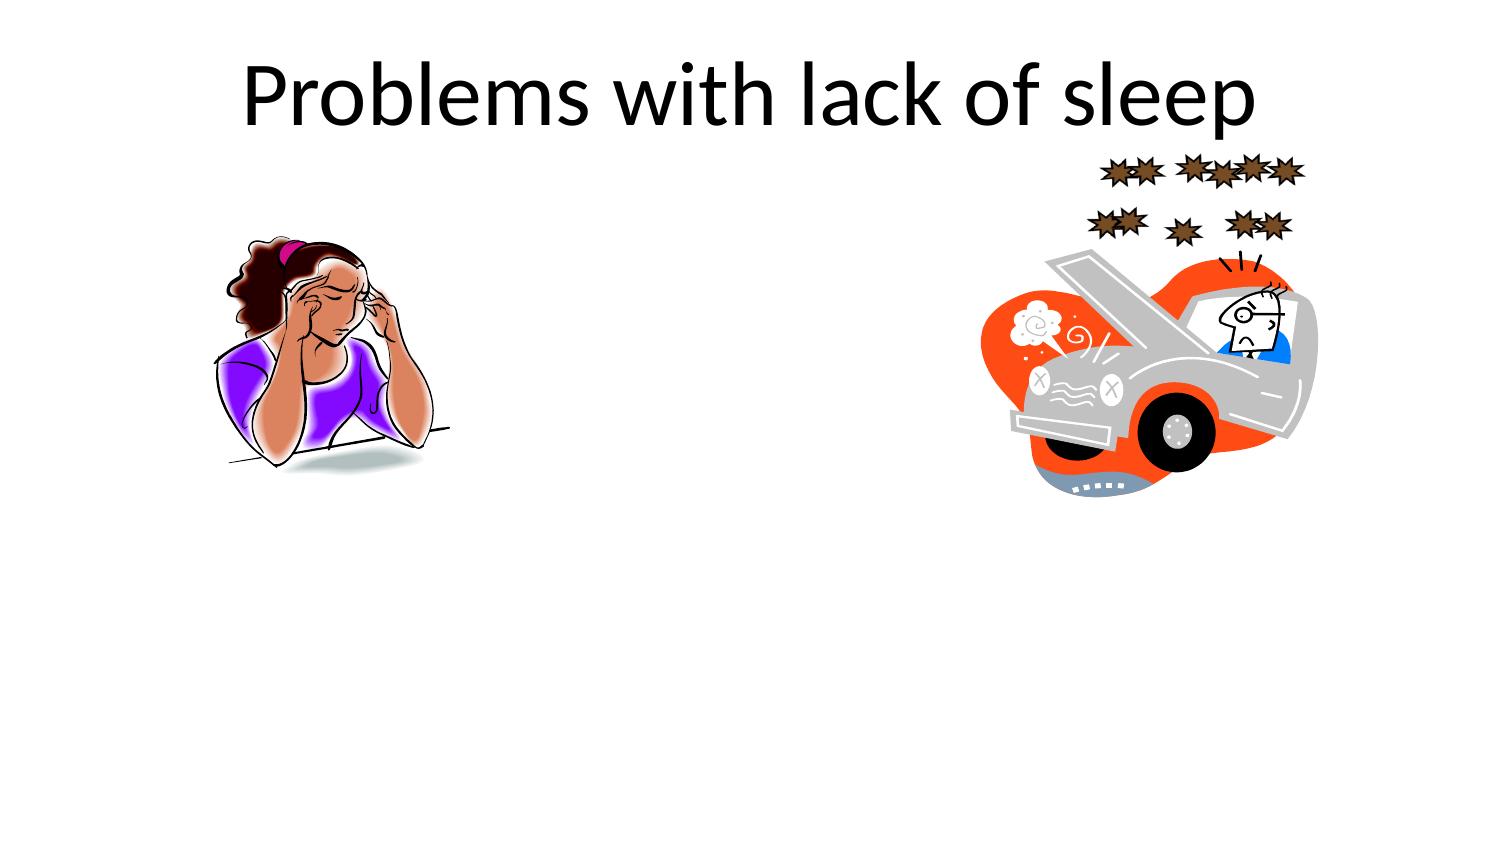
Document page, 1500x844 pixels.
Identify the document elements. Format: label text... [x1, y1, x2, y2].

title Problems with lack of sleep [75, 18, 1425, 160]
picture [474, 34, 1395, 649]
picture [212, 234, 451, 480]
